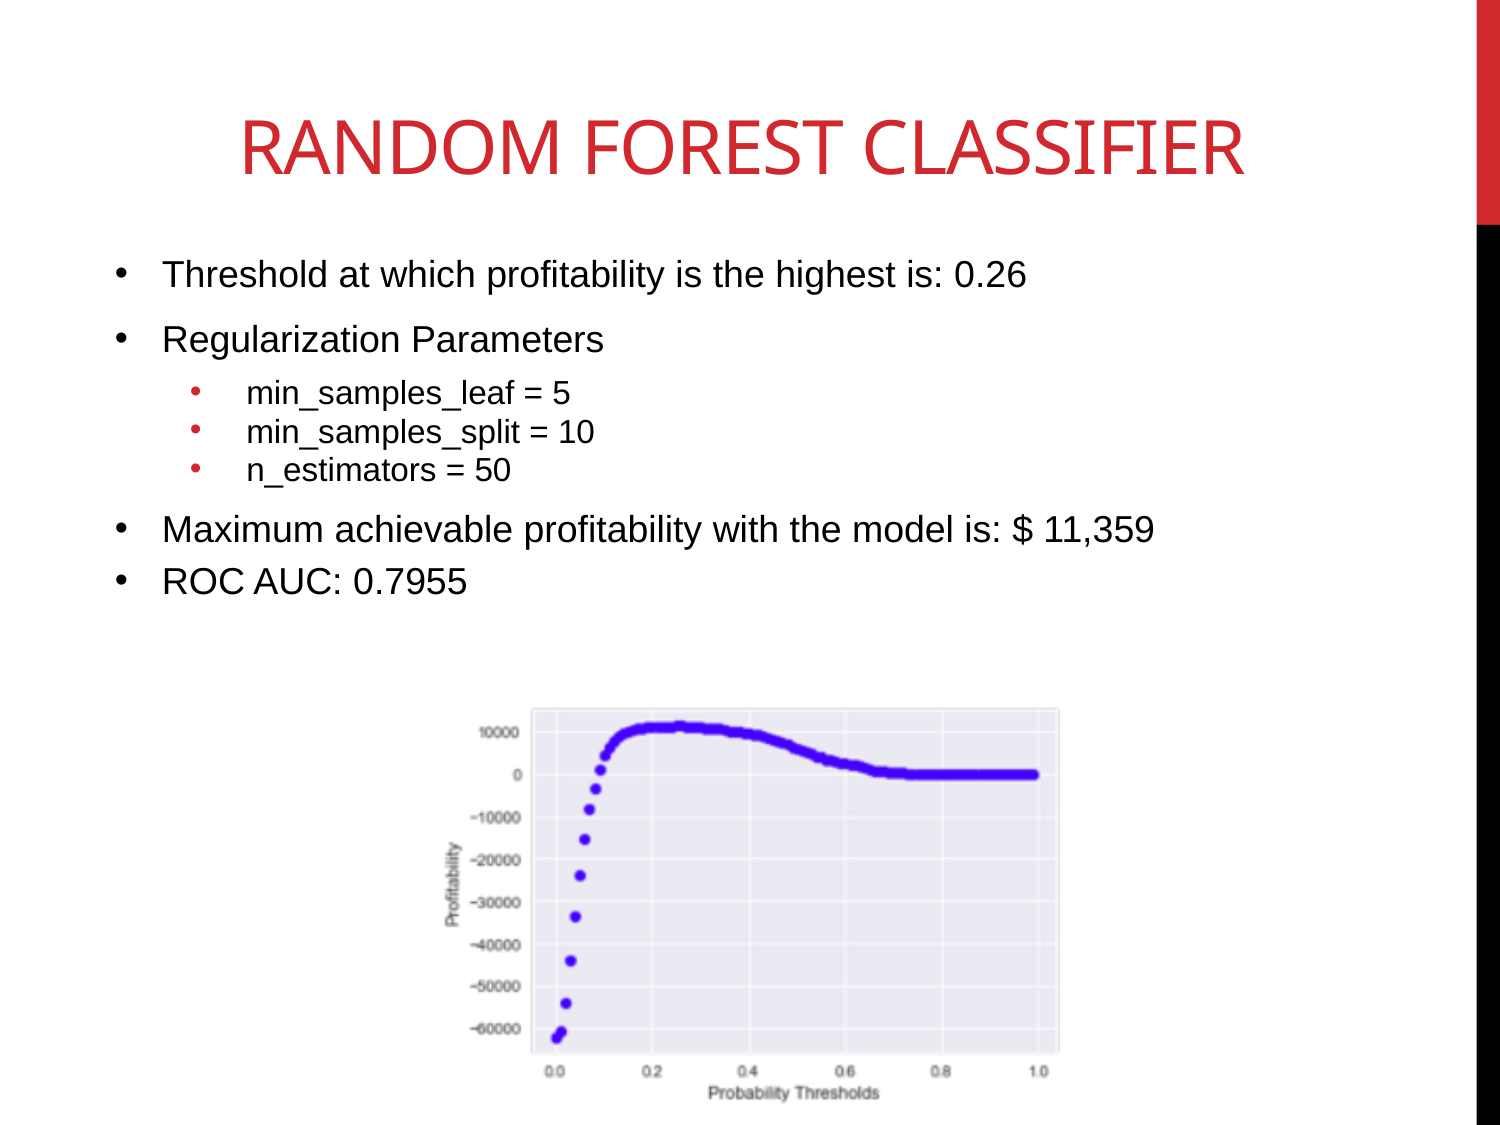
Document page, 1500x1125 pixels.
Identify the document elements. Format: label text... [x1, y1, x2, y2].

title RANDOM FOREST CLASSIFIER [75, 44, 1410, 197]
list Threshold at which profitability is the highest is: 0.26 Regularization Parameters min_samples_leaf = 5 min_samples_split = 10 n_estimators = 50 Maximum achievable profitability with the model is: $ 11,359 ROC AUC: 0.7955 [99, 242, 1369, 681]
picture [434, 699, 1066, 1110]
